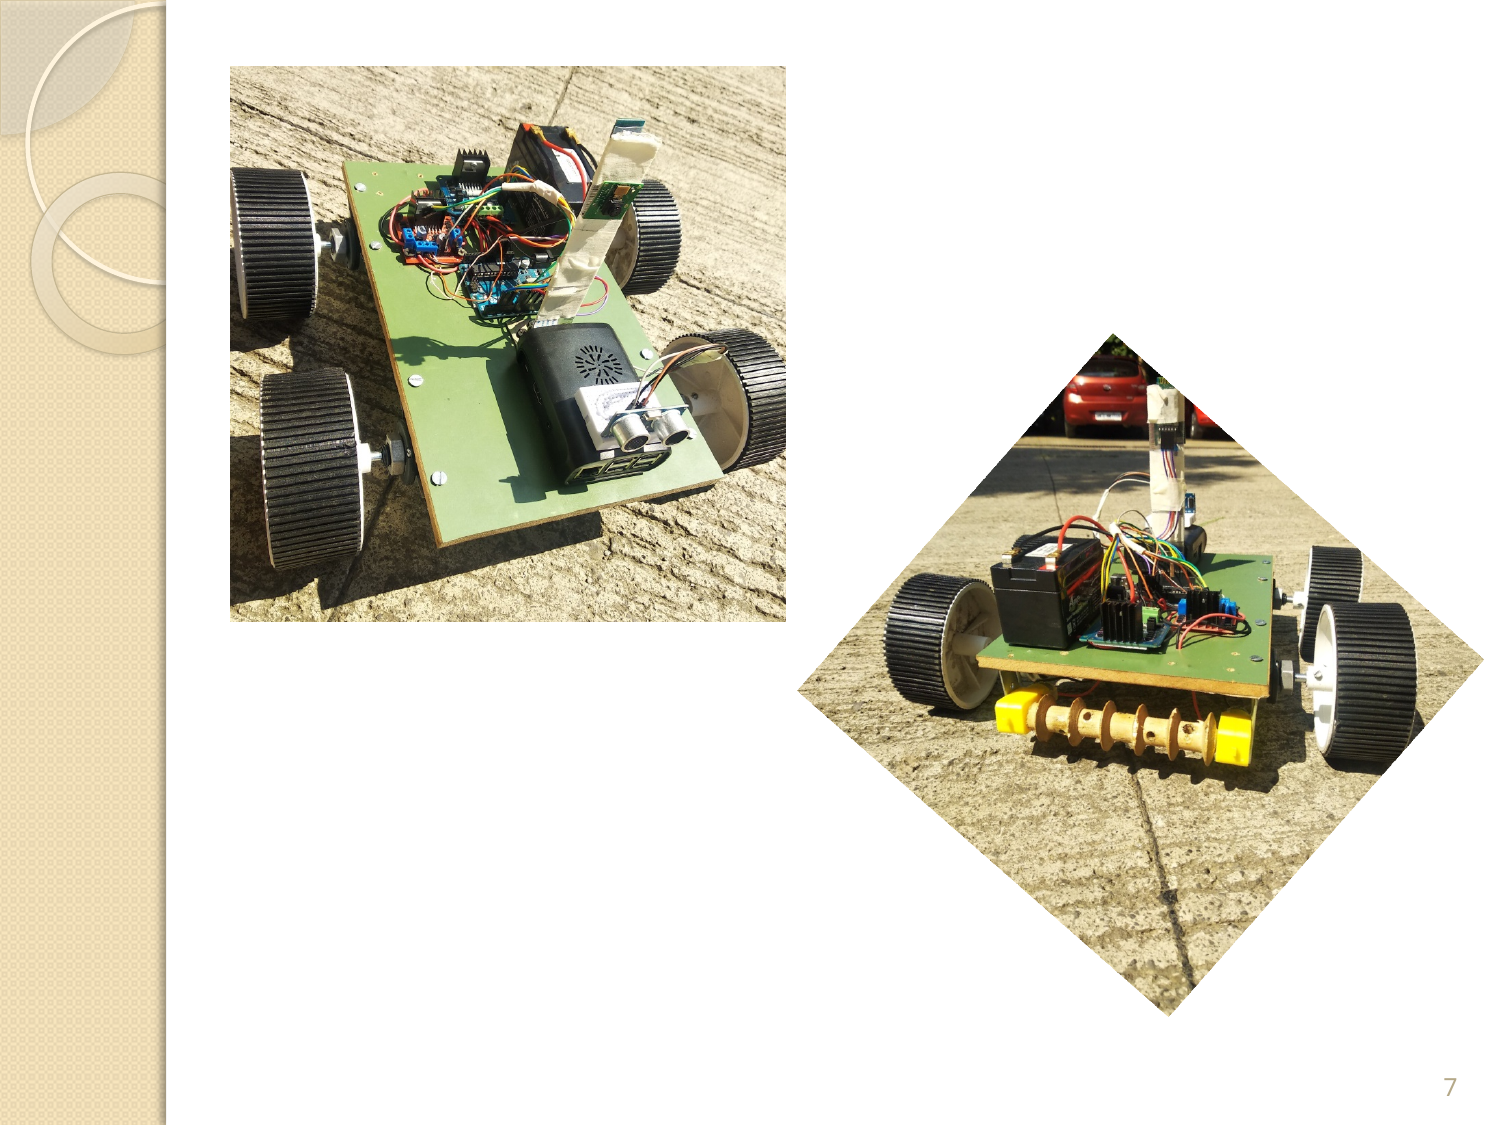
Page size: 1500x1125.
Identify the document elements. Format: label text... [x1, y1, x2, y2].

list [229, 66, 786, 622]
picture [798, 334, 1483, 1016]
slide_number 7 [1413, 1034, 1488, 1113]
